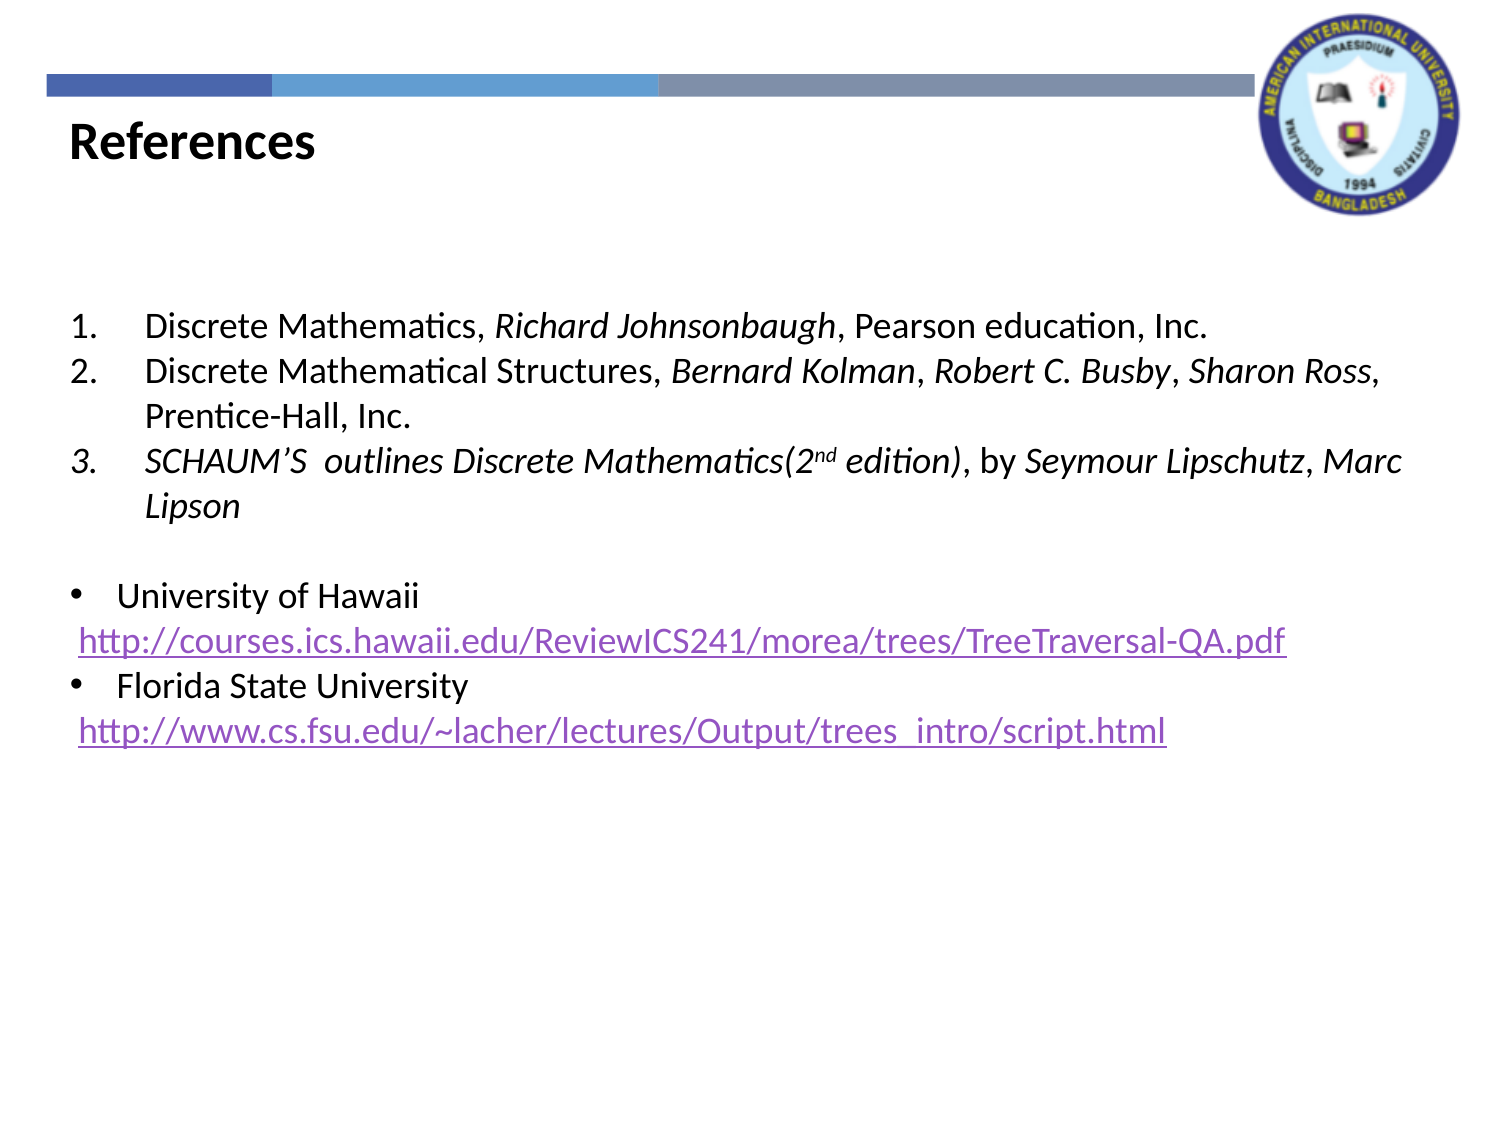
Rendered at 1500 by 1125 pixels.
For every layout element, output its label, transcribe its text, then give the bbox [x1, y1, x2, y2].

text_box Discrete Mathematics, Richard Johnsonbaugh, Pearson education, Inc. Discrete Mathematical Structures, Bernard Kolman, Robert C. Busby, Sharon Ross, Prentice-Hall, Inc. SCHAUM’S outlines Discrete Mathematics(2nd edition), by Seymour Lipschutz, Marc Lipson University of Hawaii http://courses.ics.hawaii.edu/ReviewICS241/morea/trees/TreeTraversal-QA.pdf Florida State University http://www.cs.fsu.edu/~lacher/lectures/Output/trees_intro/script.html [54, 293, 1427, 759]
text_box References [54, 97, 586, 179]
picture [1254, 9, 1465, 221]
